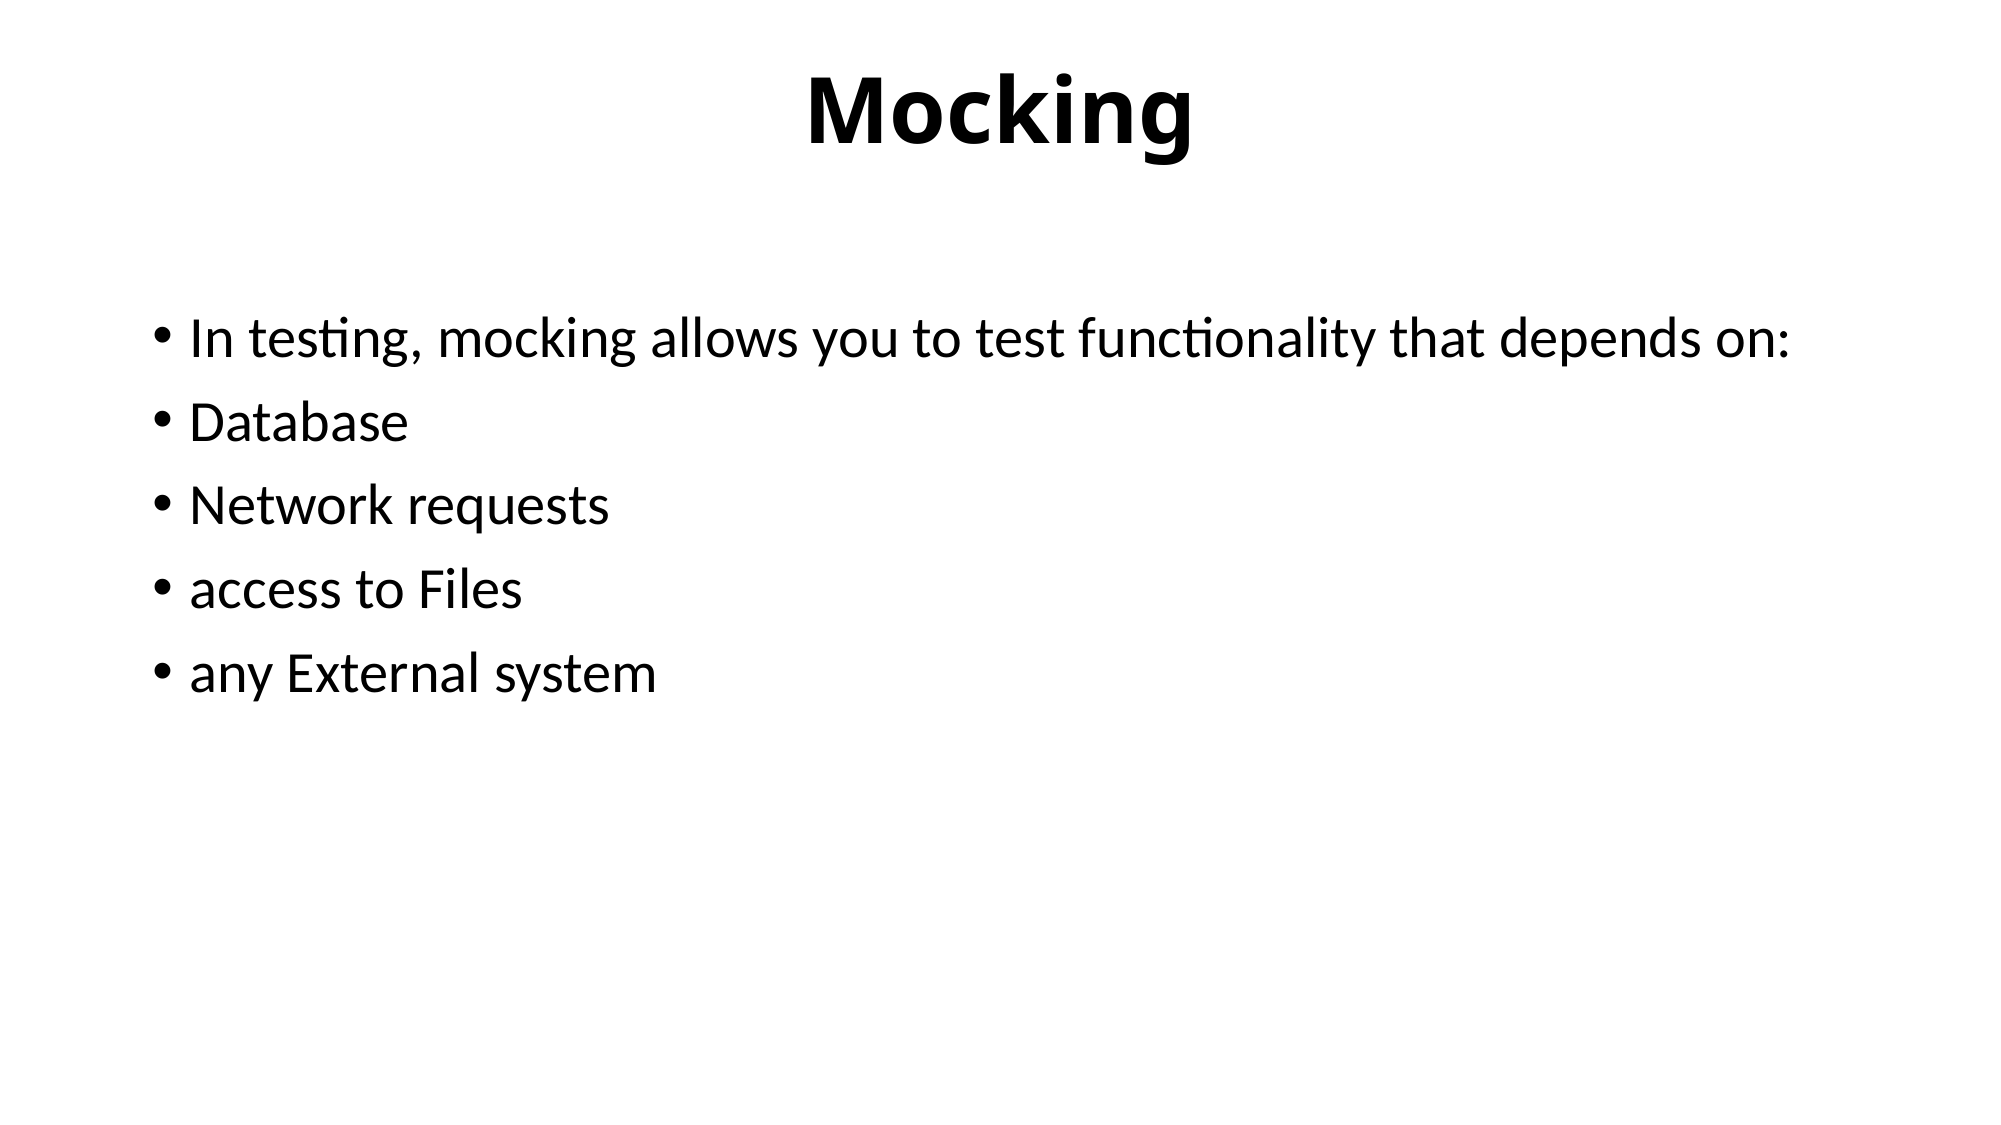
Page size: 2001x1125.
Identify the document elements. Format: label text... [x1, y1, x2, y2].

list In testing, mocking allows you to test functionality that depends on: Database Network requests access to Files any External system [137, 299, 1863, 1014]
title Mocking [137, 59, 1863, 278]
